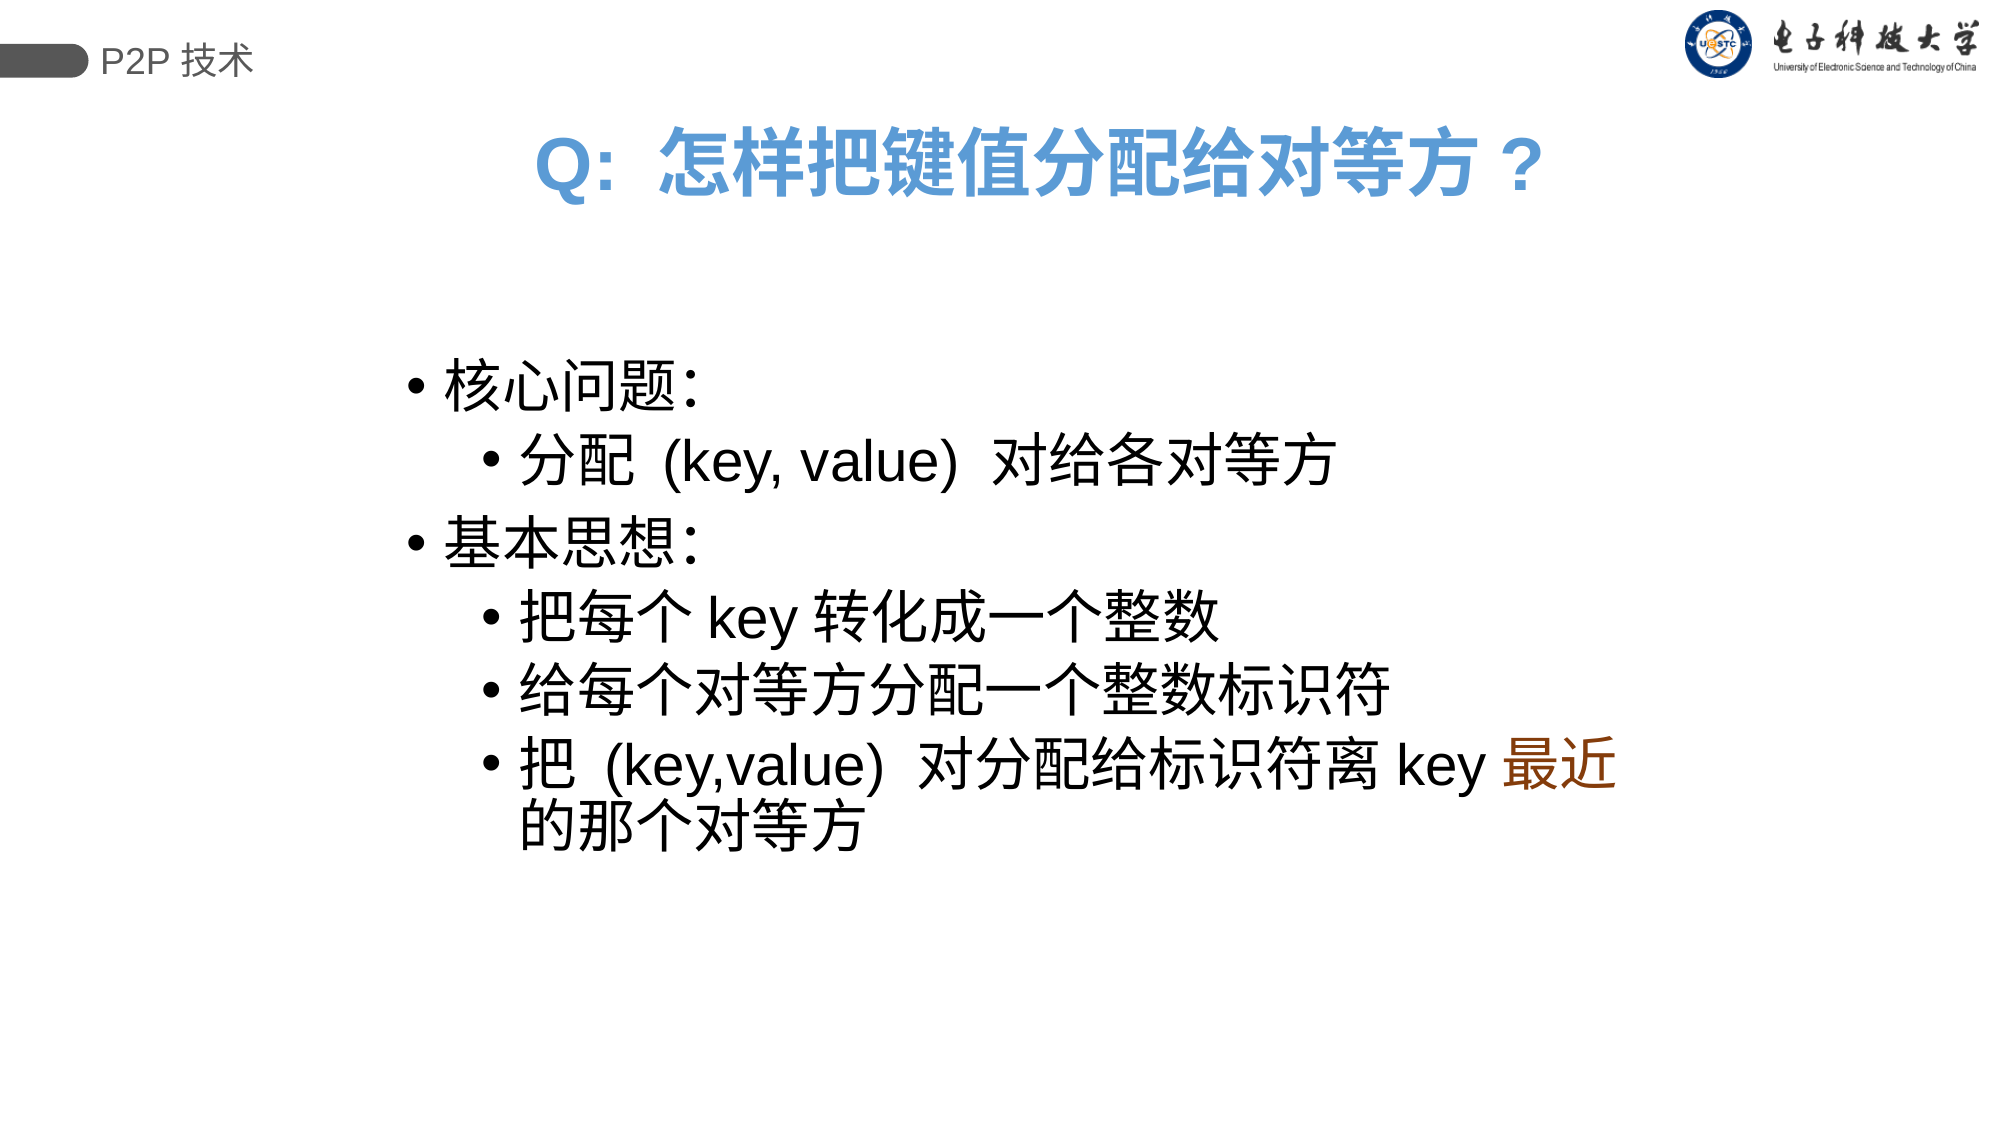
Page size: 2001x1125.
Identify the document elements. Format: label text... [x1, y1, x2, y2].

title Q: 怎样把键值分配给对等方? [520, 118, 1508, 306]
text_box P2P技术 [100, 28, 807, 91]
list 核心问题： 分配 (key, value) 对给各对等方 基本思想： 把每个key转化成一个整数 给每个对等方分配一个整数标识符 把 (key,value) 对分配给标识符离key最近的那个对等方 [391, 350, 1667, 967]
picture [1685, 10, 1979, 78]
